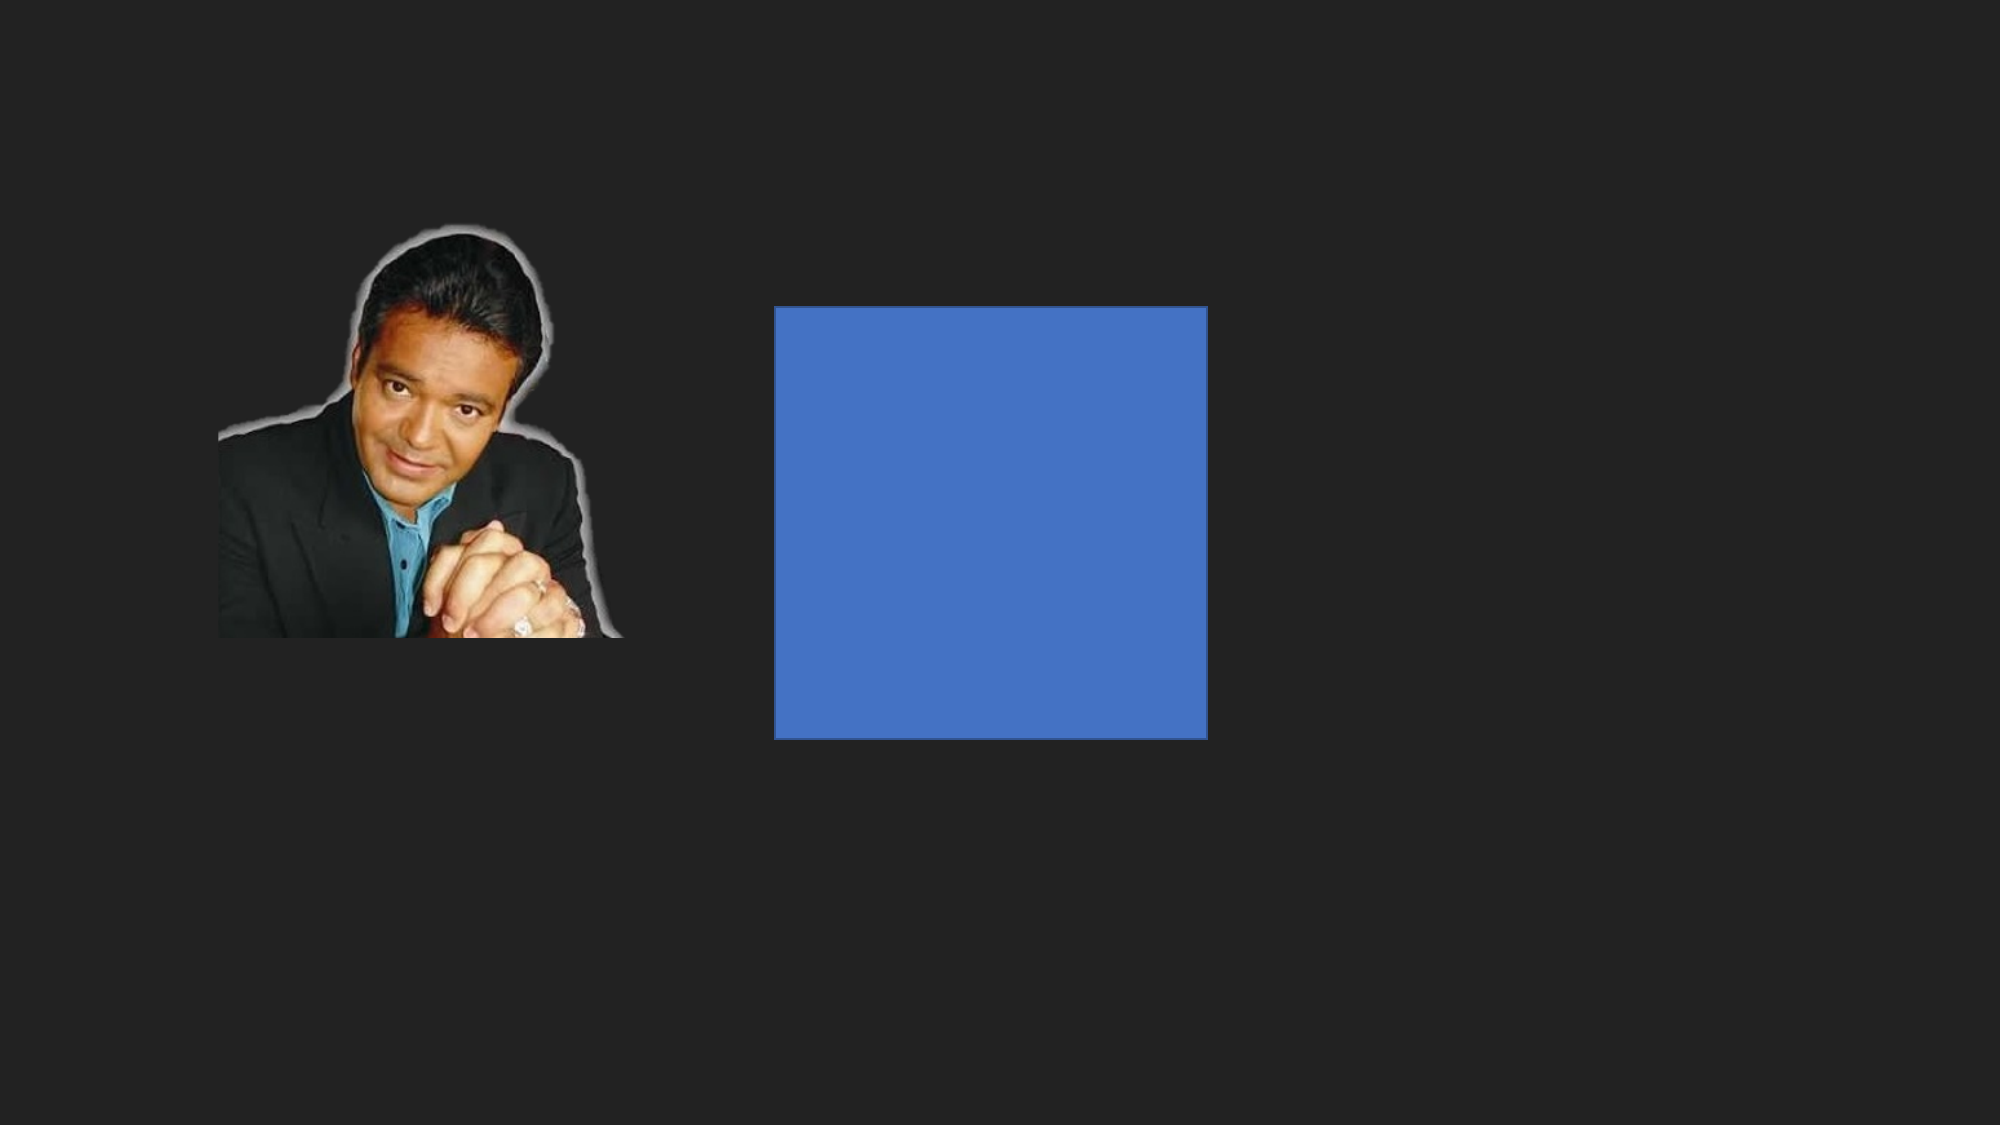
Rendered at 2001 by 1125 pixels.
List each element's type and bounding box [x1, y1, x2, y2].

picture [218, 205, 646, 638]
text_box [774, 306, 1208, 740]
